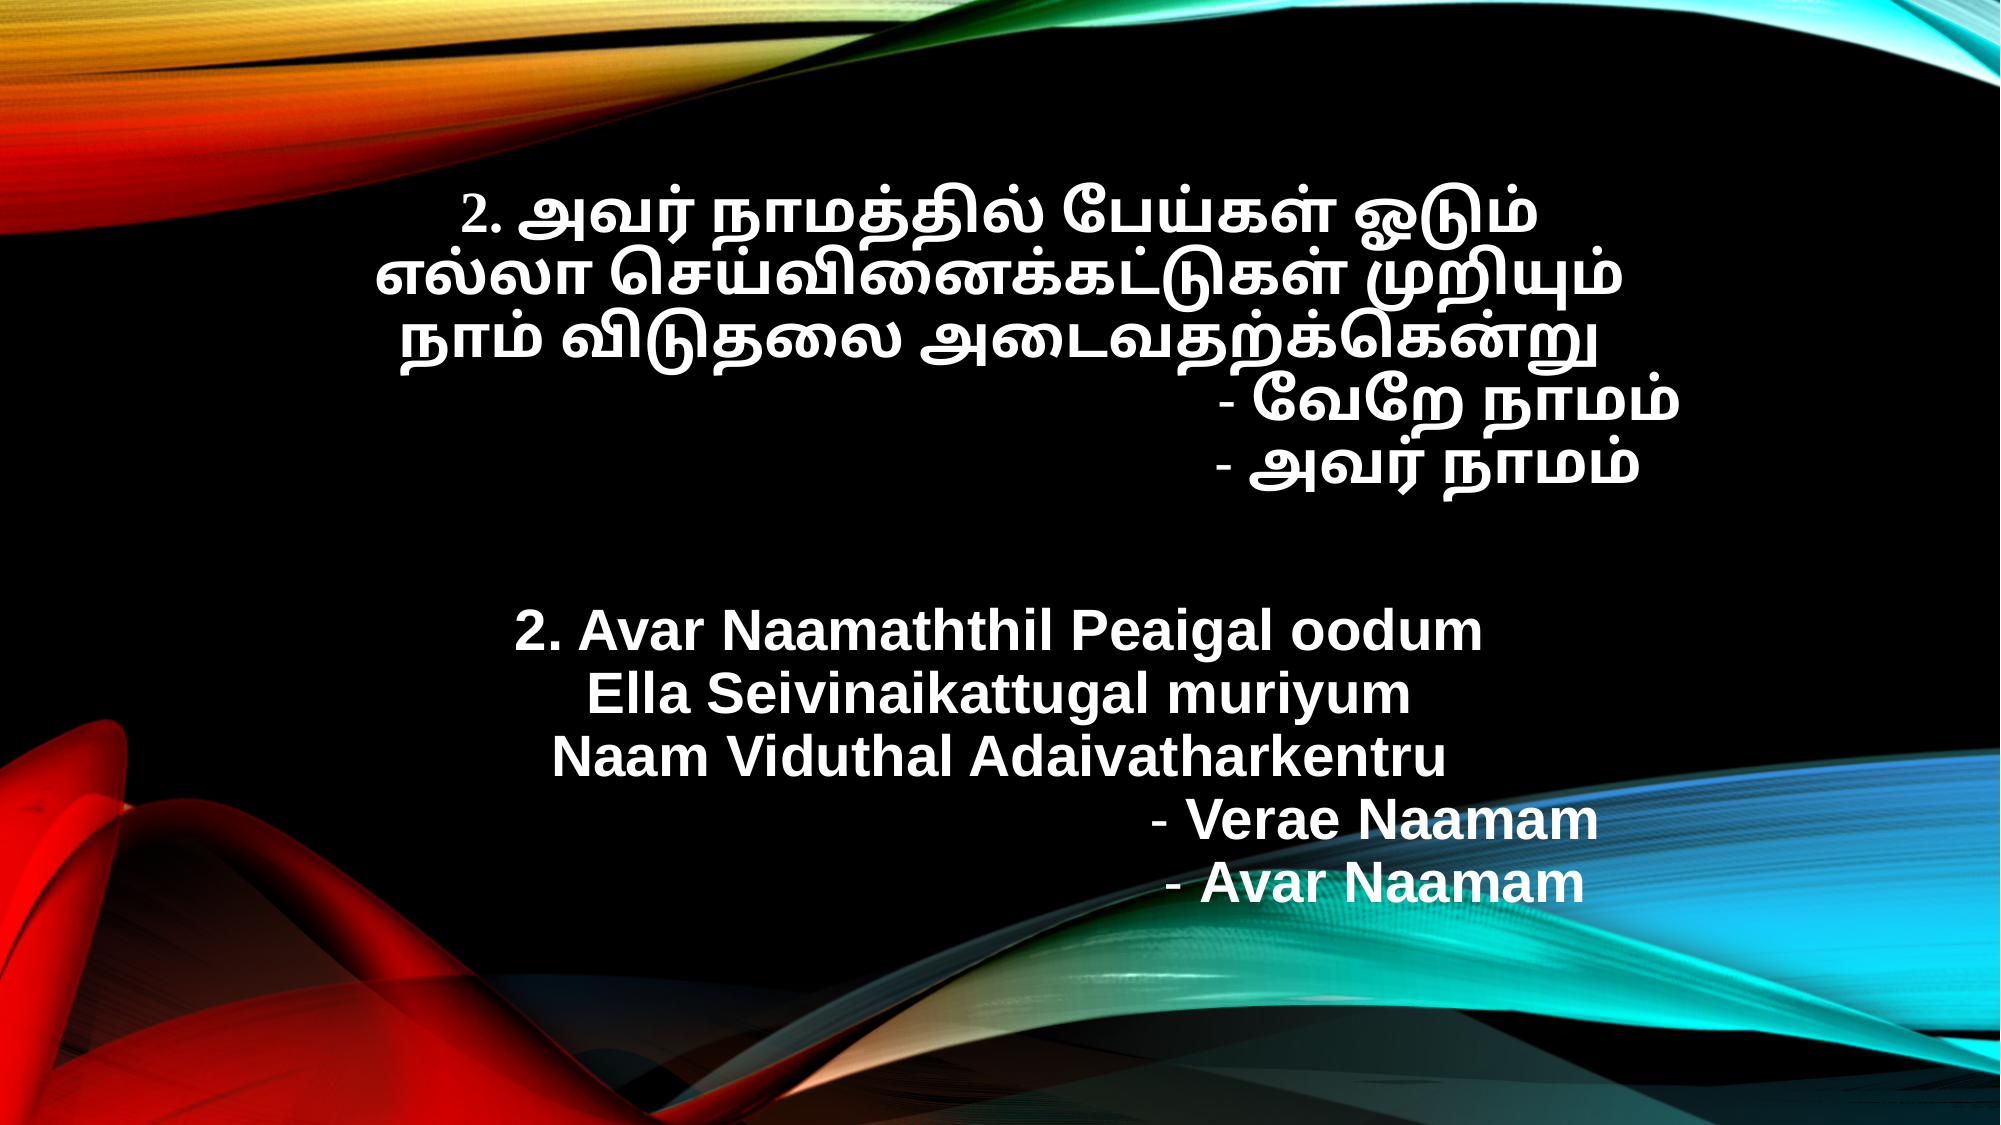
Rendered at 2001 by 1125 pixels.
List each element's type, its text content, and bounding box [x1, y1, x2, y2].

subtitle 2. அவர் நாமத்தில் பேய்கள் ஓடும் எல்லா செய்வினைக்கட்டுகள் முறியும் நாம் விடுதலை அடைவதற்க்கென்று - வேறே நாமம் - அவர் நாமம் 2. Avar Naamaththil Peaigal oodum Ella Seivinaikattugal muriyum Naam Viduthal Adaivatharkentru - Verae Naamam - Avar Naamam [0, 0, 2000, 1125]
